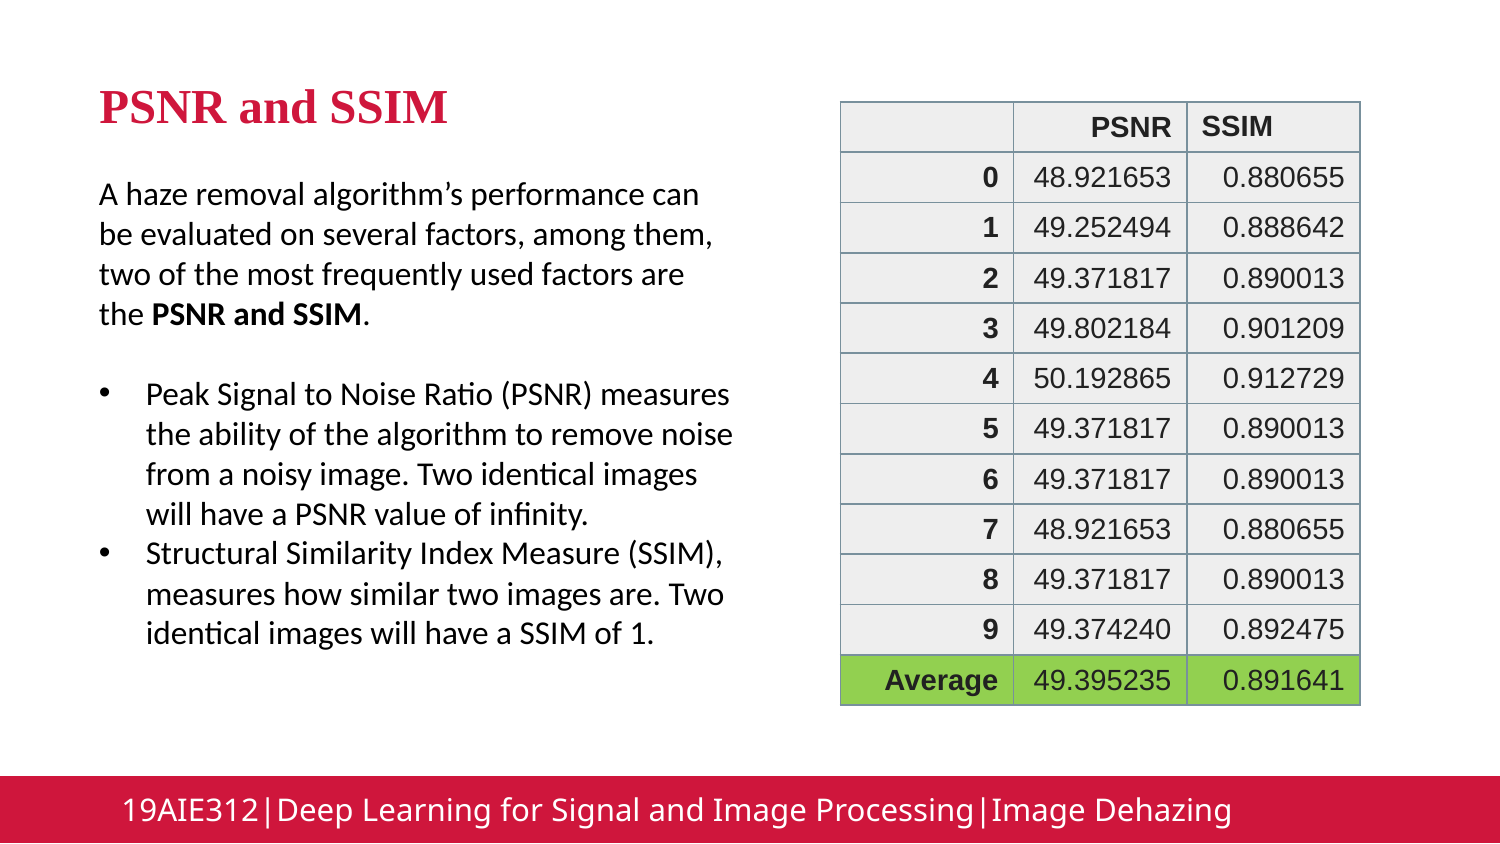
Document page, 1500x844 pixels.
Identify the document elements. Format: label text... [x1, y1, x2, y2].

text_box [0, 775, 1500, 844]
table_header PSNR [1014, 103, 1186, 151]
table_cell 3 [841, 304, 1013, 352]
table_cell 49.371817 [1014, 455, 1186, 503]
table_cell 0.890013 [1188, 455, 1359, 503]
table_cell 0.890013 [1188, 404, 1359, 453]
table_cell 0.888642 [1188, 203, 1359, 252]
table_cell 8 [841, 555, 1013, 604]
table_cell 0.891641 [1188, 656, 1359, 704]
table_cell 5 [841, 404, 1013, 453]
table_cell 2 [841, 254, 1013, 302]
table_cell 49.371817 [1014, 404, 1186, 453]
table_cell 0 [841, 153, 1013, 202]
table_cell 1 [841, 203, 1013, 252]
table_cell 4 [841, 354, 1013, 403]
table_cell 9 [841, 605, 1013, 654]
table_cell 6 [841, 455, 1013, 503]
table_cell 0.880655 [1188, 505, 1359, 553]
table_cell 49.395235 [1014, 656, 1186, 704]
table_cell 0.912729 [1188, 354, 1359, 403]
table_cell 0.901209 [1188, 304, 1359, 352]
table_cell 0.890013 [1188, 254, 1359, 302]
table_cell 7 [841, 505, 1013, 553]
table_header [841, 103, 1013, 151]
table_cell 50.192865 [1014, 354, 1186, 403]
table_cell 49.371817 [1014, 555, 1186, 604]
table_cell 49.371817 [1014, 254, 1186, 302]
table_cell 49.802184 [1014, 304, 1186, 352]
table_cell 0.892475 [1188, 605, 1359, 654]
text_box A haze removal algorithm’s performance can be evaluated on several factors, among them, two of the most frequently used factors are the PSNR and SSIM. Peak Signal to Noise Ratio (PSNR) measures the ability of the algorithm to remove noise from a noisy image. Two identical images will have a PSNR value of infinity. Structural Similarity Index Measure (SSIM), measures how similar two images are. Two identical images will have a SSIM of 1. [84, 165, 750, 659]
table_cell 0.890013 [1188, 555, 1359, 604]
table_cell 48.921653 [1014, 153, 1186, 202]
table_header SSIM [1188, 103, 1359, 151]
table_cell 0.880655 [1188, 153, 1359, 202]
table_cell Average [841, 656, 1013, 704]
table_cell 49.374240 [1014, 605, 1186, 654]
table_cell 48.921653 [1014, 505, 1186, 553]
table_cell 49.252494 [1014, 203, 1186, 252]
subtitle PSNR and SSIM [84, 49, 533, 166]
